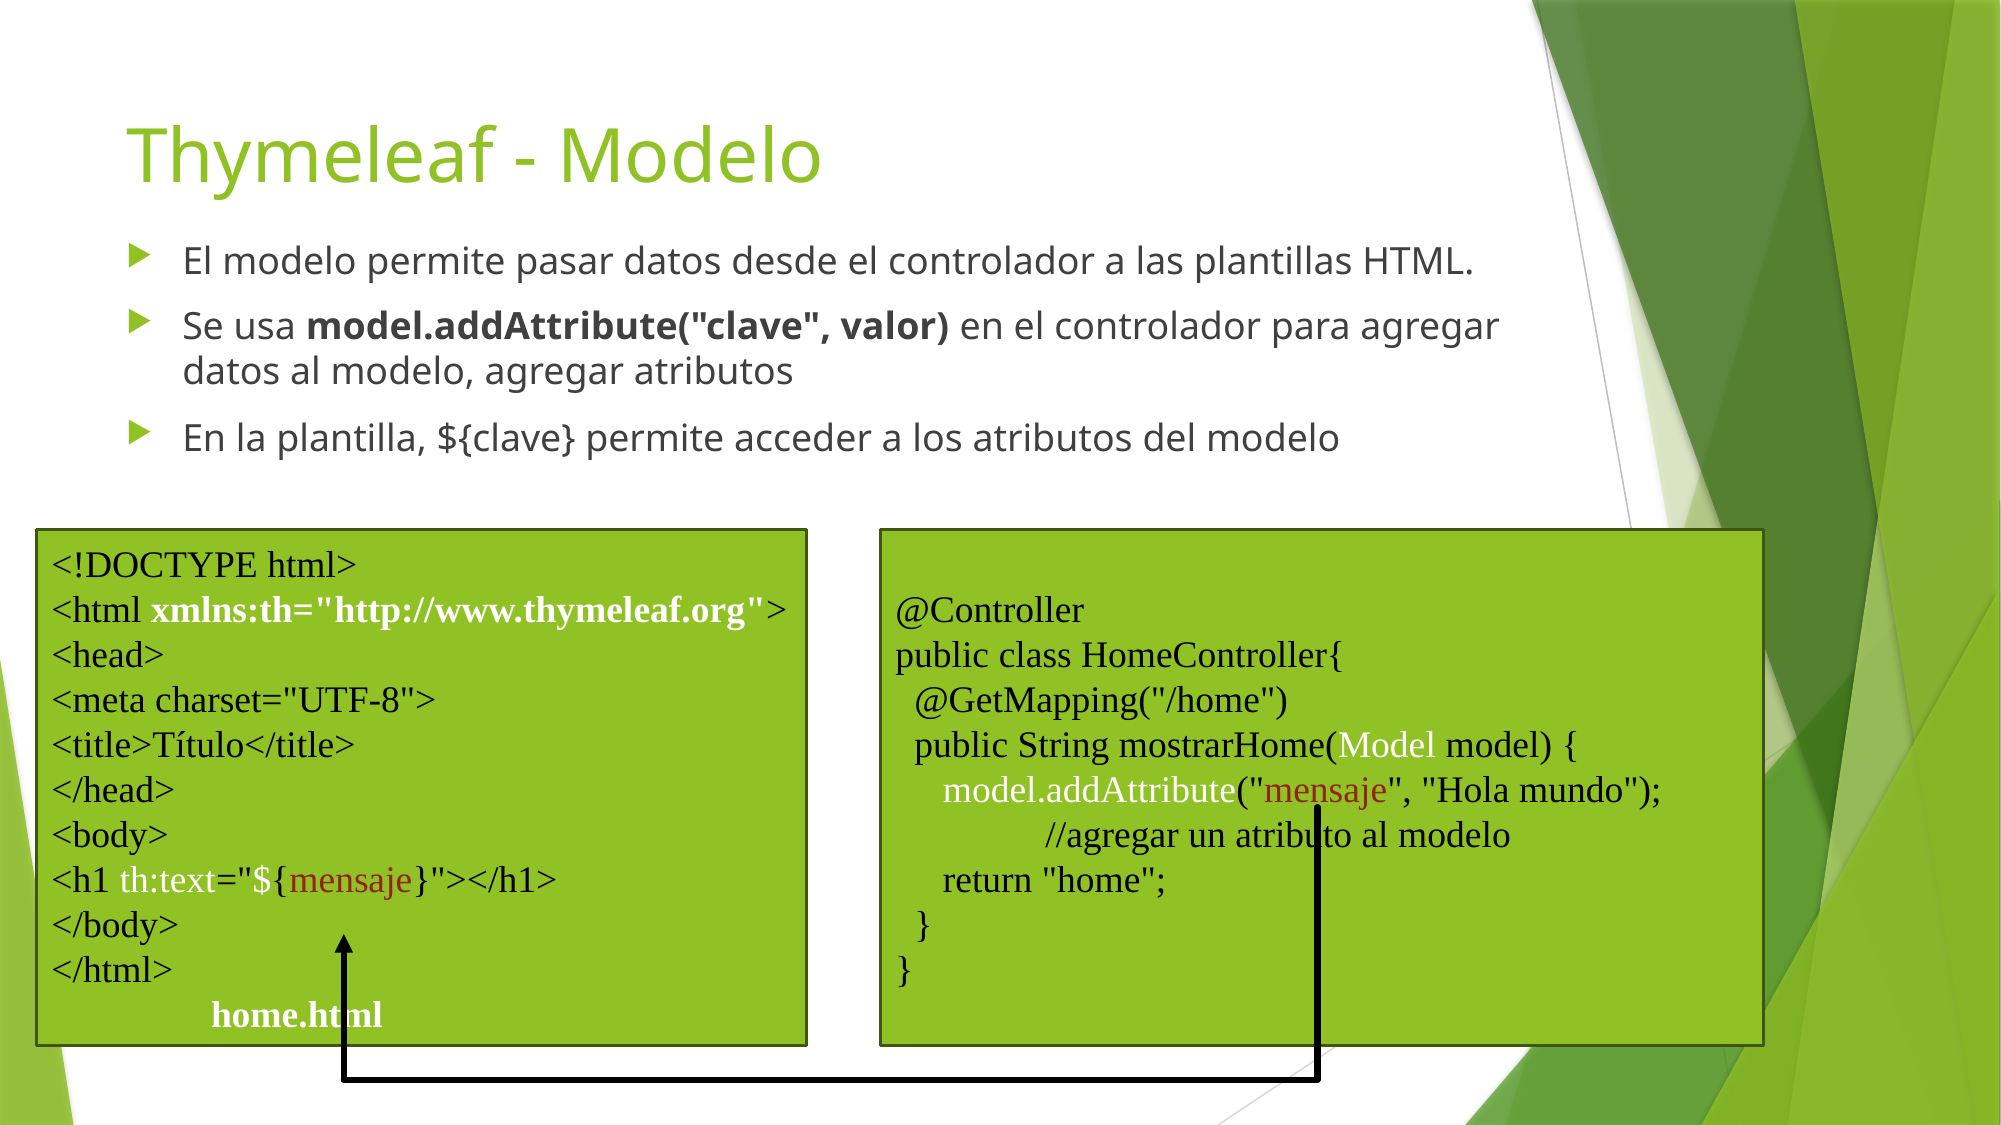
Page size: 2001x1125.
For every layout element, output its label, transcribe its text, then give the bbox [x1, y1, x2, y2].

list El modelo permite pasar datos desde el controlador a las plantillas HTML. Se usa model.addAttribute("clave", valor) en el controlador para agregar datos al modelo, agregar atributos En la plantilla, ${clave} permite acceder a los atributos del modelo [111, 229, 1522, 992]
title Thymeleaf - Modelo [111, 99, 1522, 229]
text_box @Controller public class HomeController{ @GetMapping("/home") public String mostrarHome(Model model) { model.addAttribute("mensaje", "Hola mundo"); //agregar un atributo al modelo return "home"; } } [879, 528, 1765, 1047]
text_box <!DOCTYPE html> <html xmlns:th="http://www.thymeleaf.org"> <head> <meta charset="UTF-8"> <title>Título</title> </head> <body> <h1 th:text="${mensaje}"></h1> </body> </html> home.html [35, 528, 808, 1047]
